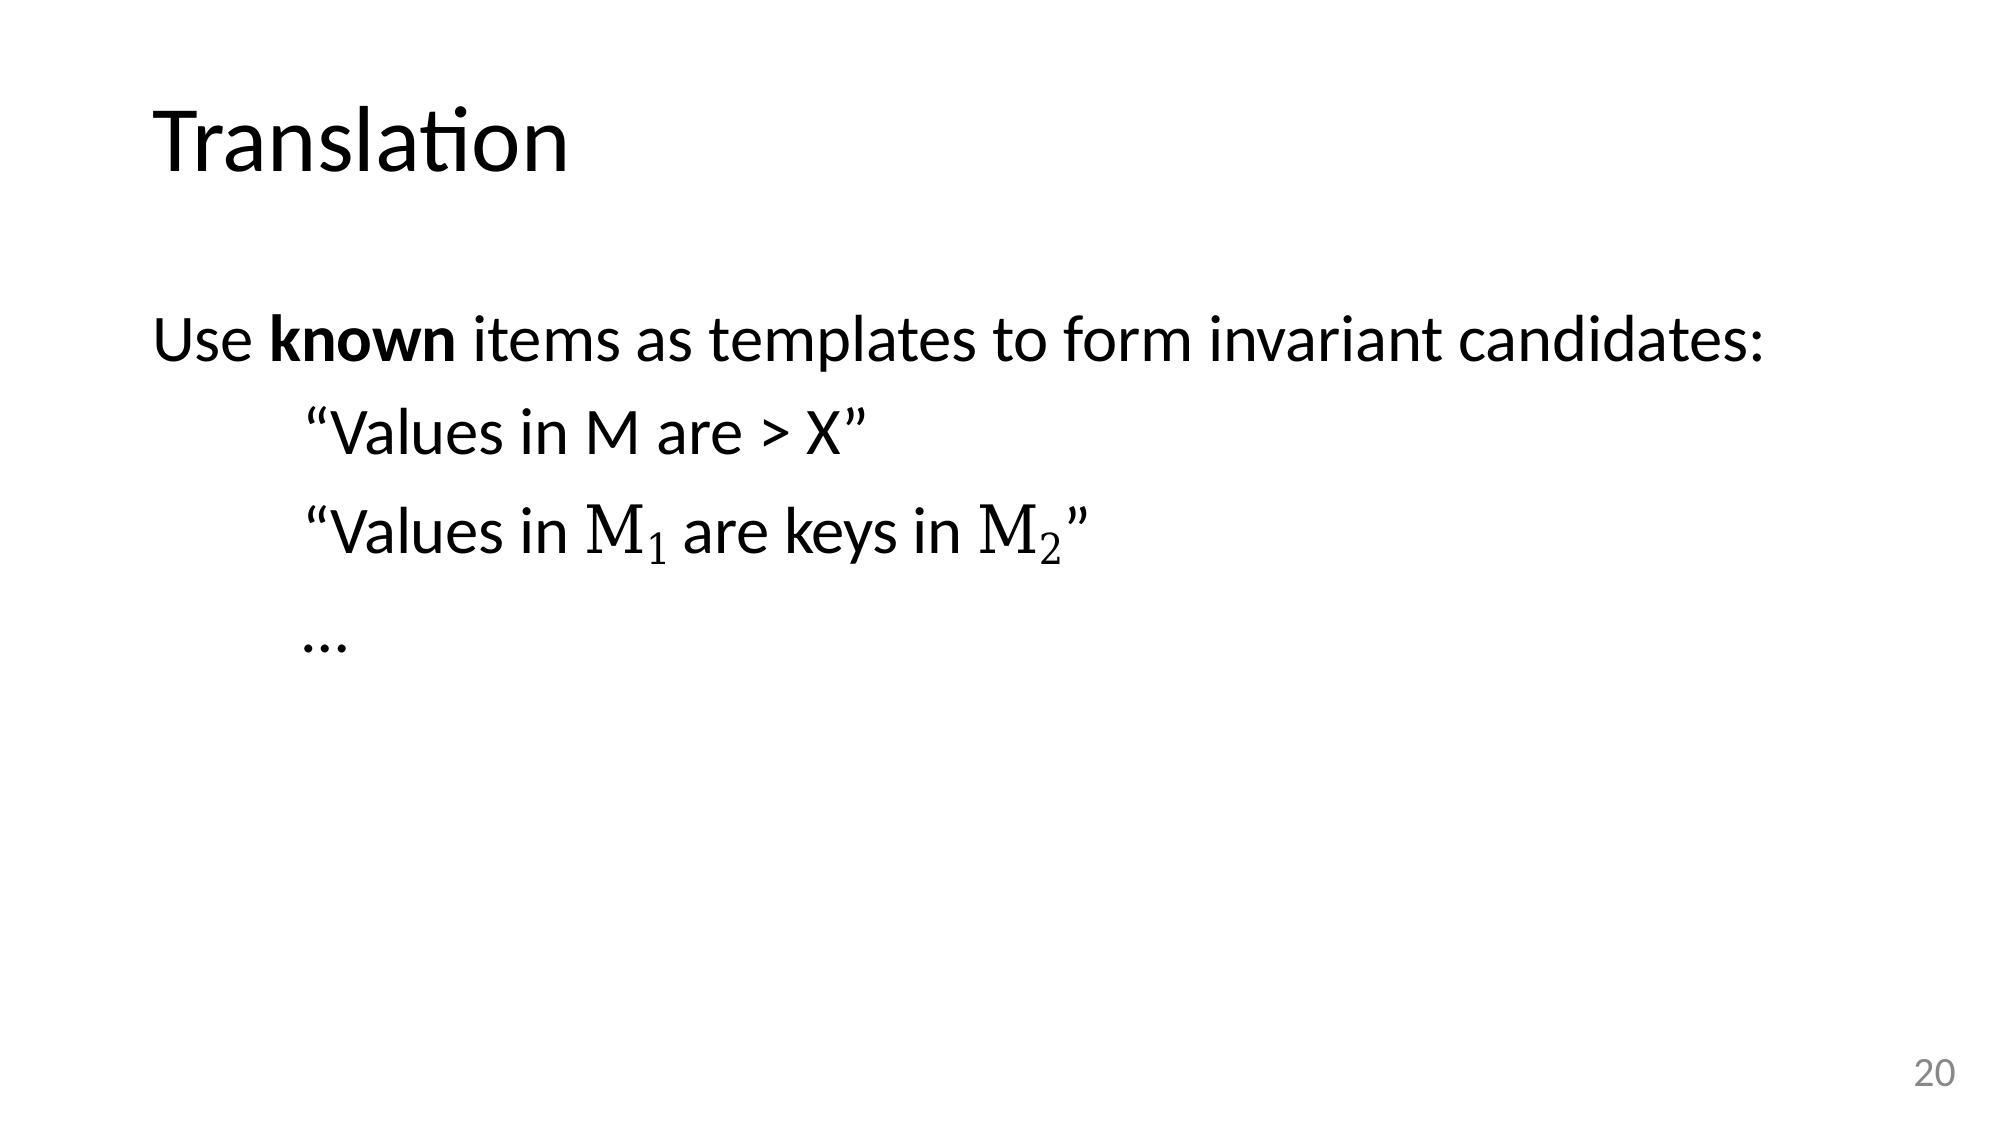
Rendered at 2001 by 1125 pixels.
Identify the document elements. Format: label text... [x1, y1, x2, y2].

title Translation [150, 76, 1388, 266]
text_box Use known items as templates to form invariant candidates: “Values in M are > X” “Values in M1 are keys in M2” … [148, 279, 1888, 667]
slide_number 20 [1907, 1053, 1962, 1125]
